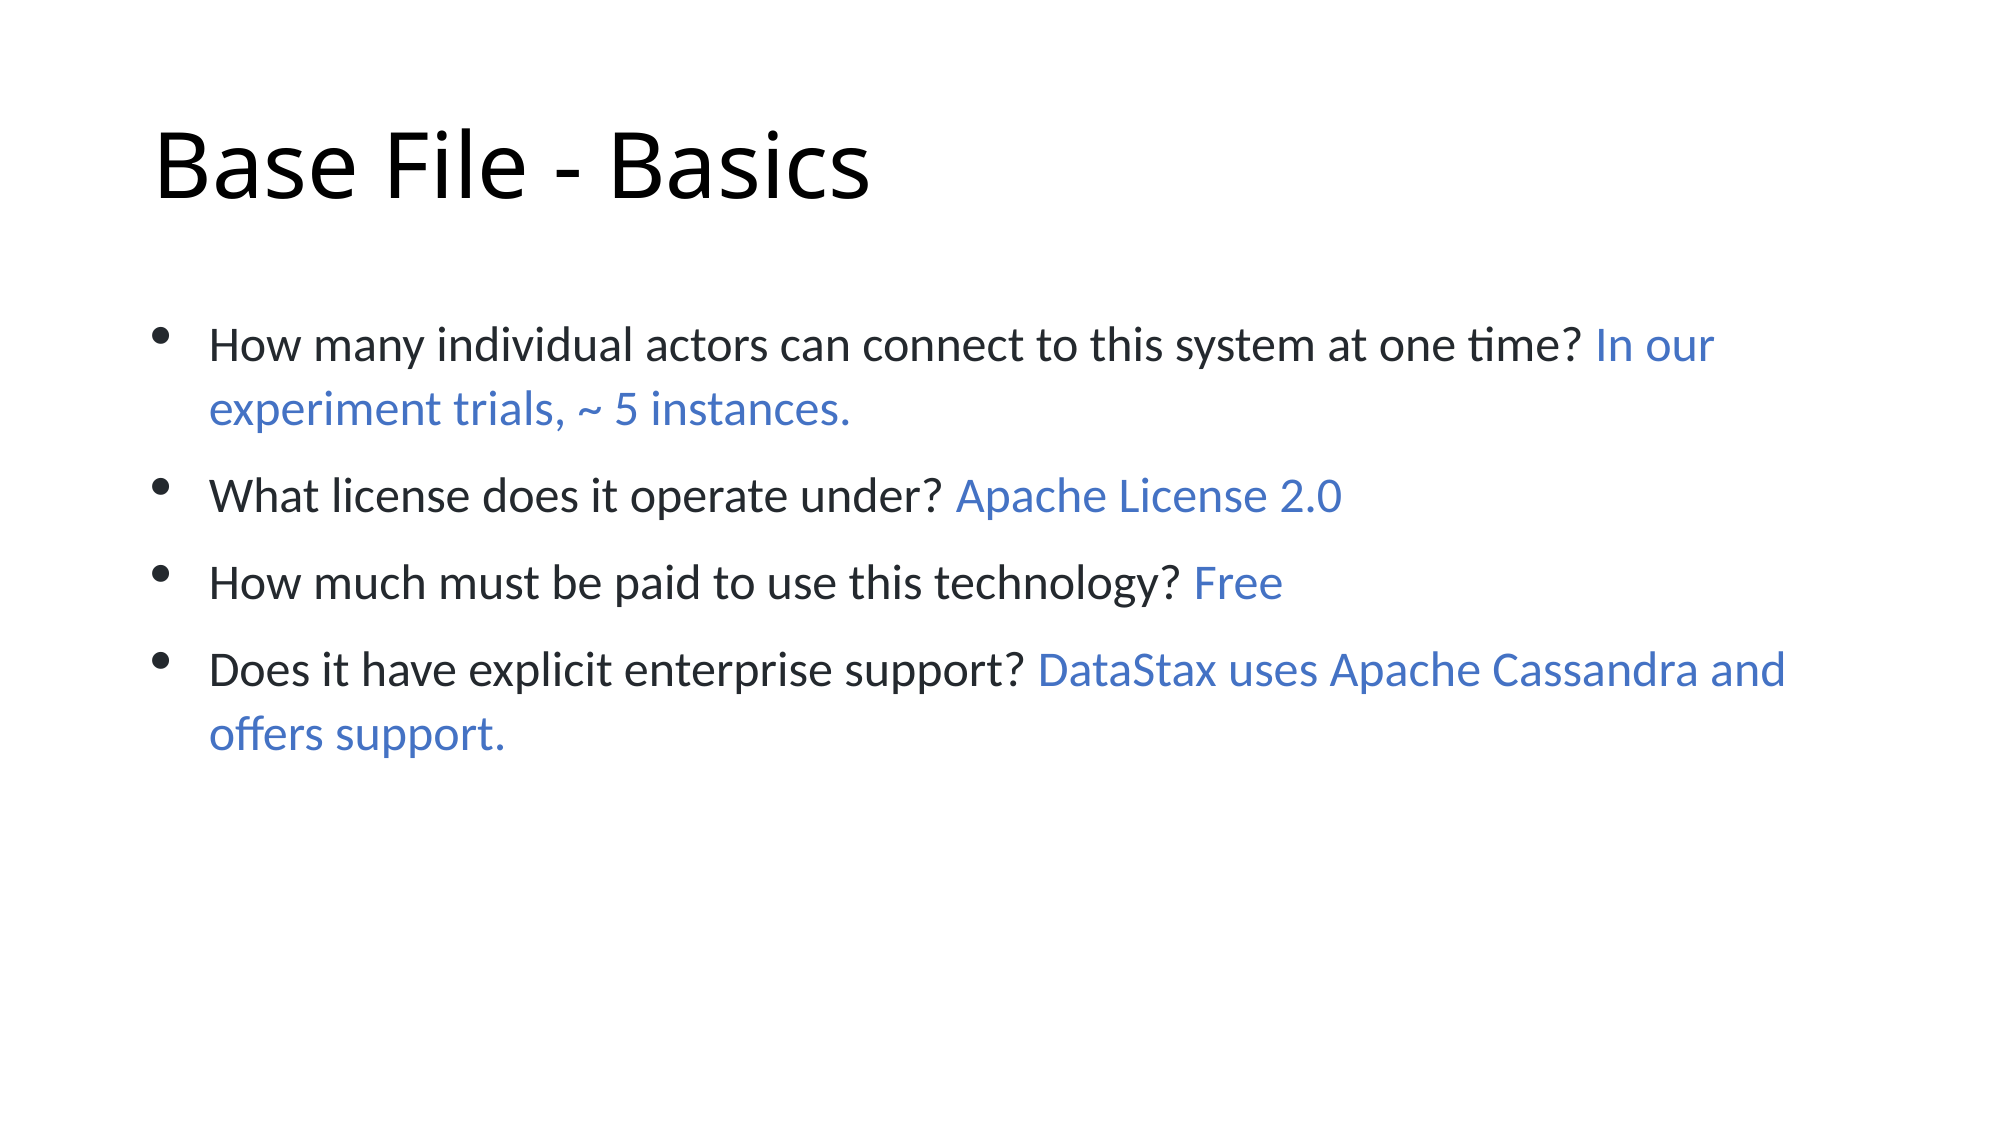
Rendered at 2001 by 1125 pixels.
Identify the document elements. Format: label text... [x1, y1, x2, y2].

title Base File - Basics [137, 59, 1863, 278]
list How many individual actors can connect to this system at one time? In our experiment trials, ~ 5 instances. What license does it operate under? Apache License 2.0 How much must be paid to use this technology? Free Does it have explicit enterprise support? DataStax uses Apache Cassandra and offers support. [137, 299, 1863, 1014]
